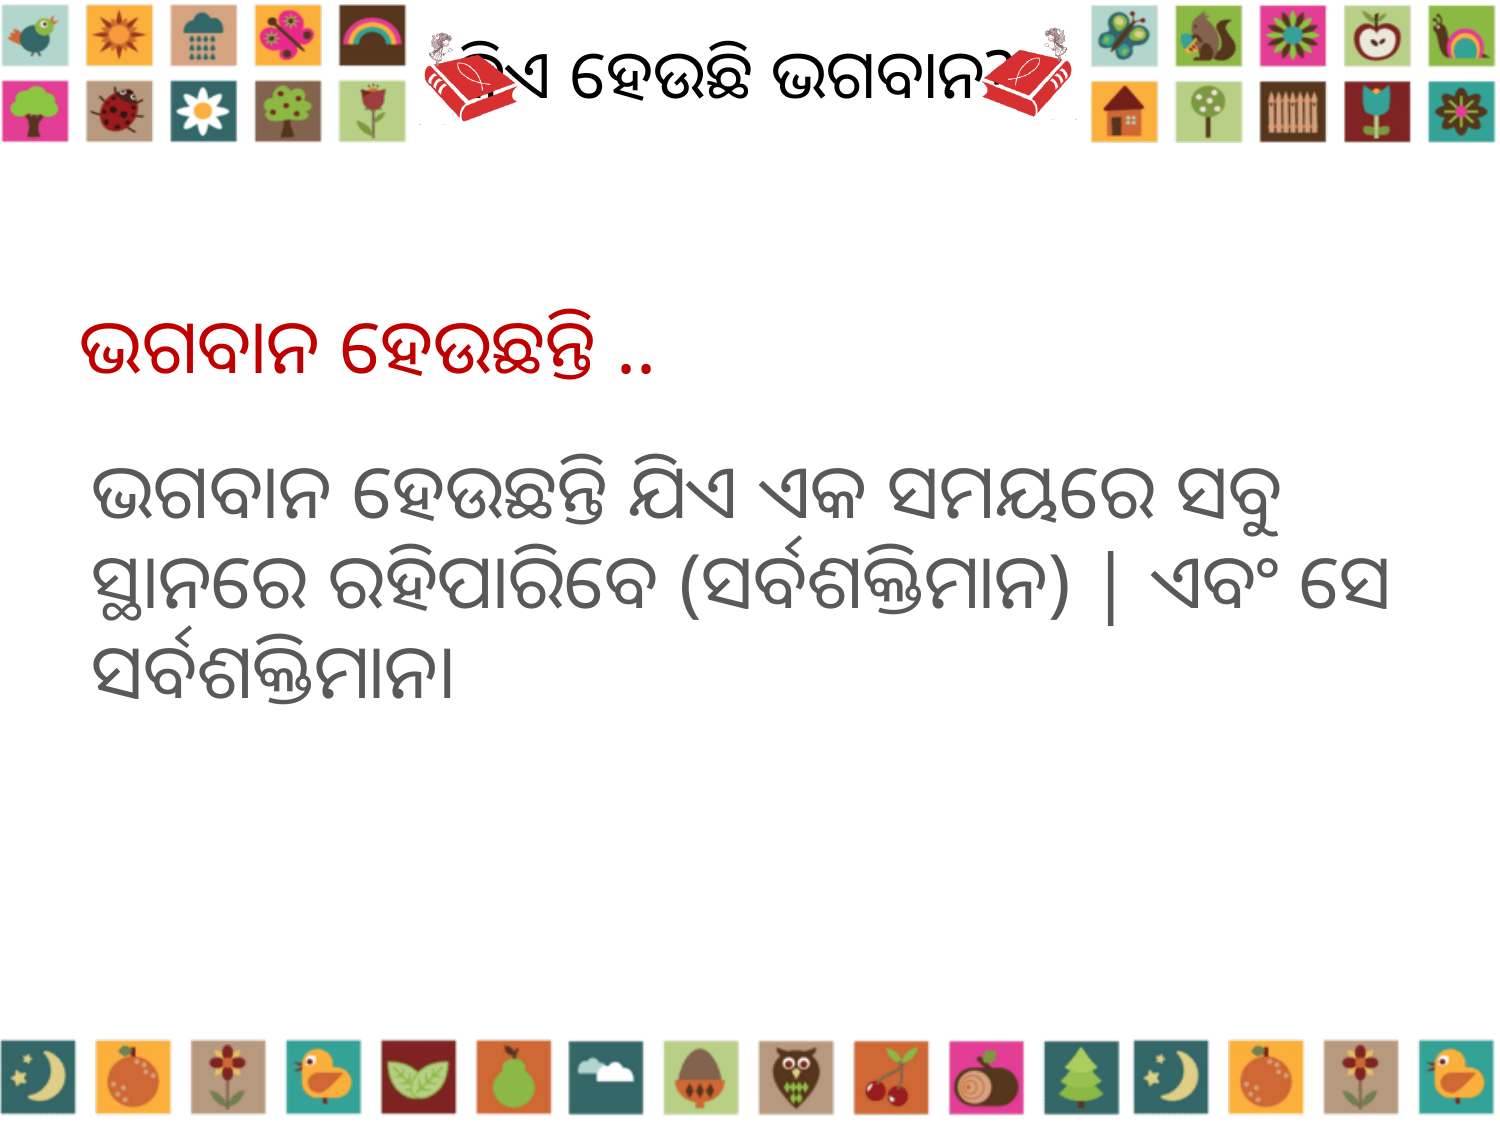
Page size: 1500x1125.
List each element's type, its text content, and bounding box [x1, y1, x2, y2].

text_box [0, 1028, 1500, 1118]
text_box ଭଗବାନ ହେଉଛନ୍ତି ଯିଏ ଏକ ସମୟରେ ସବୁ ସ୍ଥାନରେ ରହିପାରିବେ (ସର୍ବଶକ୍ତିମାନ) | ଏବଂ ସେ ସର୍ବଶକ୍ତିମାନ। [76, 436, 1424, 722]
text_box ଭଗବାନ ହେଉଛନ୍ତି .. [64, 290, 1412, 396]
picture [0, 3, 550, 150]
text_box କିଏ ହେଉଛି ଭଗବାନ? [553, 24, 945, 120]
picture [950, 3, 1500, 150]
